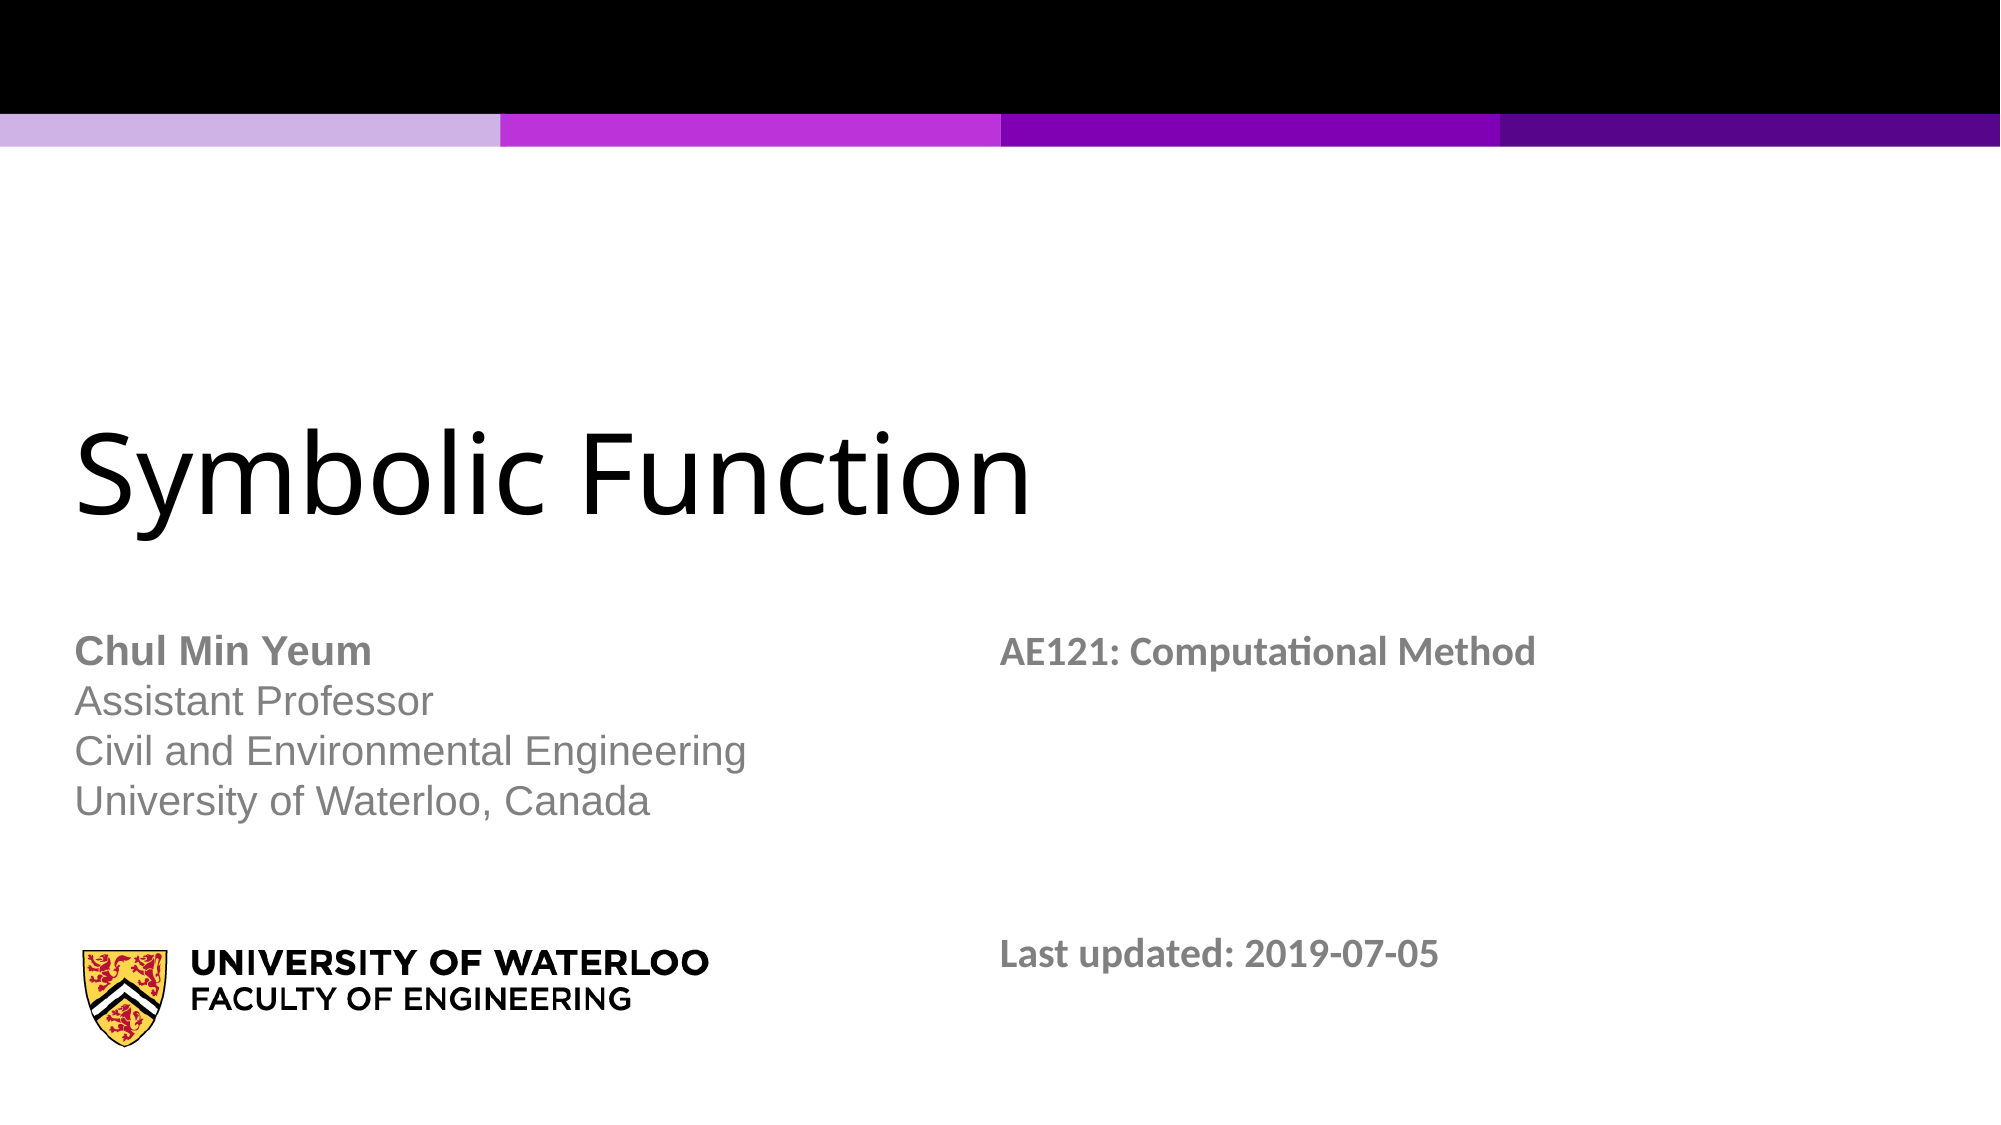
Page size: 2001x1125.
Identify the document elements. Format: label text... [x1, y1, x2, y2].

text_box AE121: Computational Method [999, 616, 1949, 726]
title Symbolic Function [74, 249, 1762, 545]
text_box Last updated: 2019-07-05 [999, 918, 1949, 1028]
subtitle Chul Min Yeum Assistant Professor Civil and Environmental Engineering University of Waterloo, Canada [74, 616, 975, 880]
picture [0, 872, 810, 1125]
